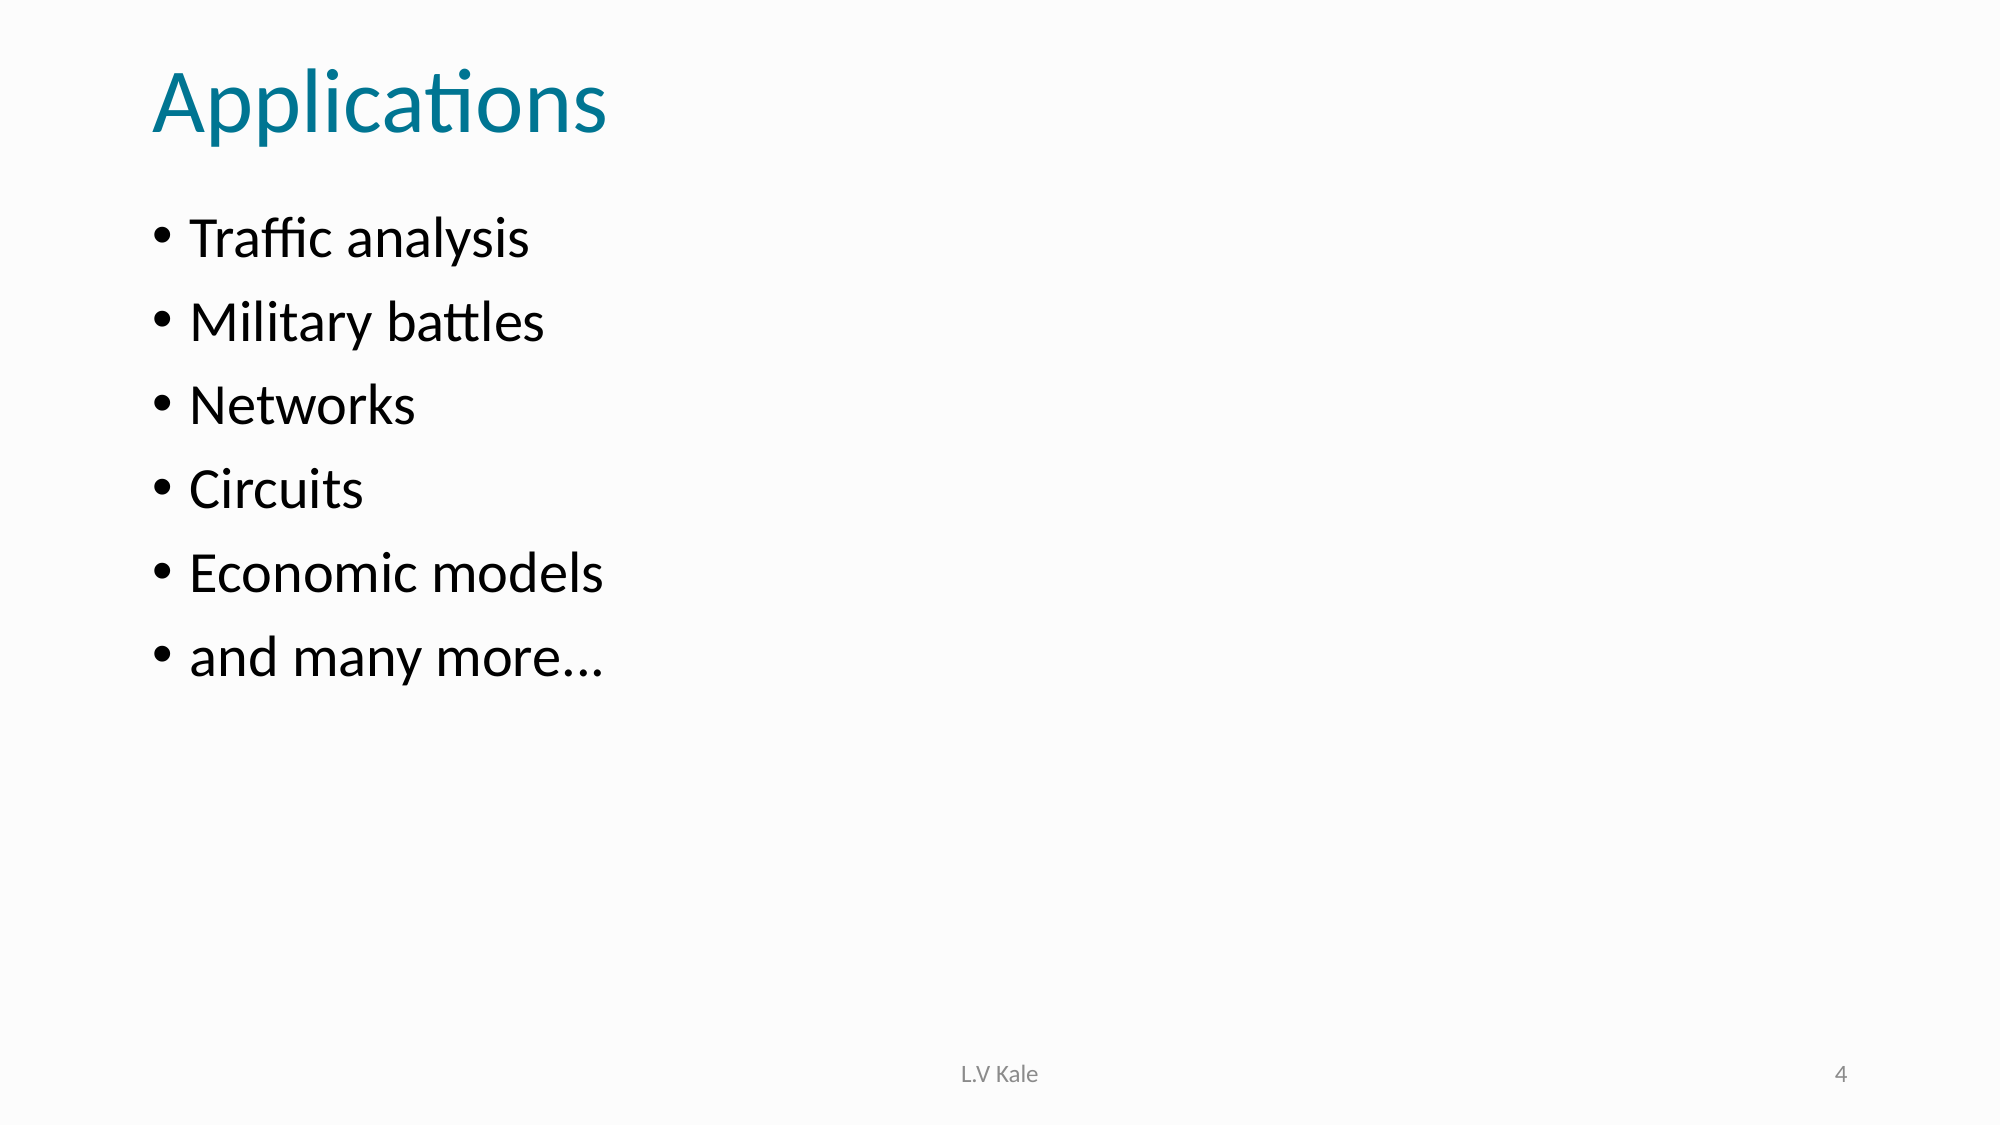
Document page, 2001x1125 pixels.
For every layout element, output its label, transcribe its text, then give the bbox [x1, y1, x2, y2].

list Traffic analysis Military battles Networks Circuits Economic models and many more... [137, 191, 1863, 1014]
title Applications [137, 41, 1863, 168]
slide_number 4 [1412, 1042, 1863, 1103]
footer L.V Kale [662, 1042, 1338, 1103]
